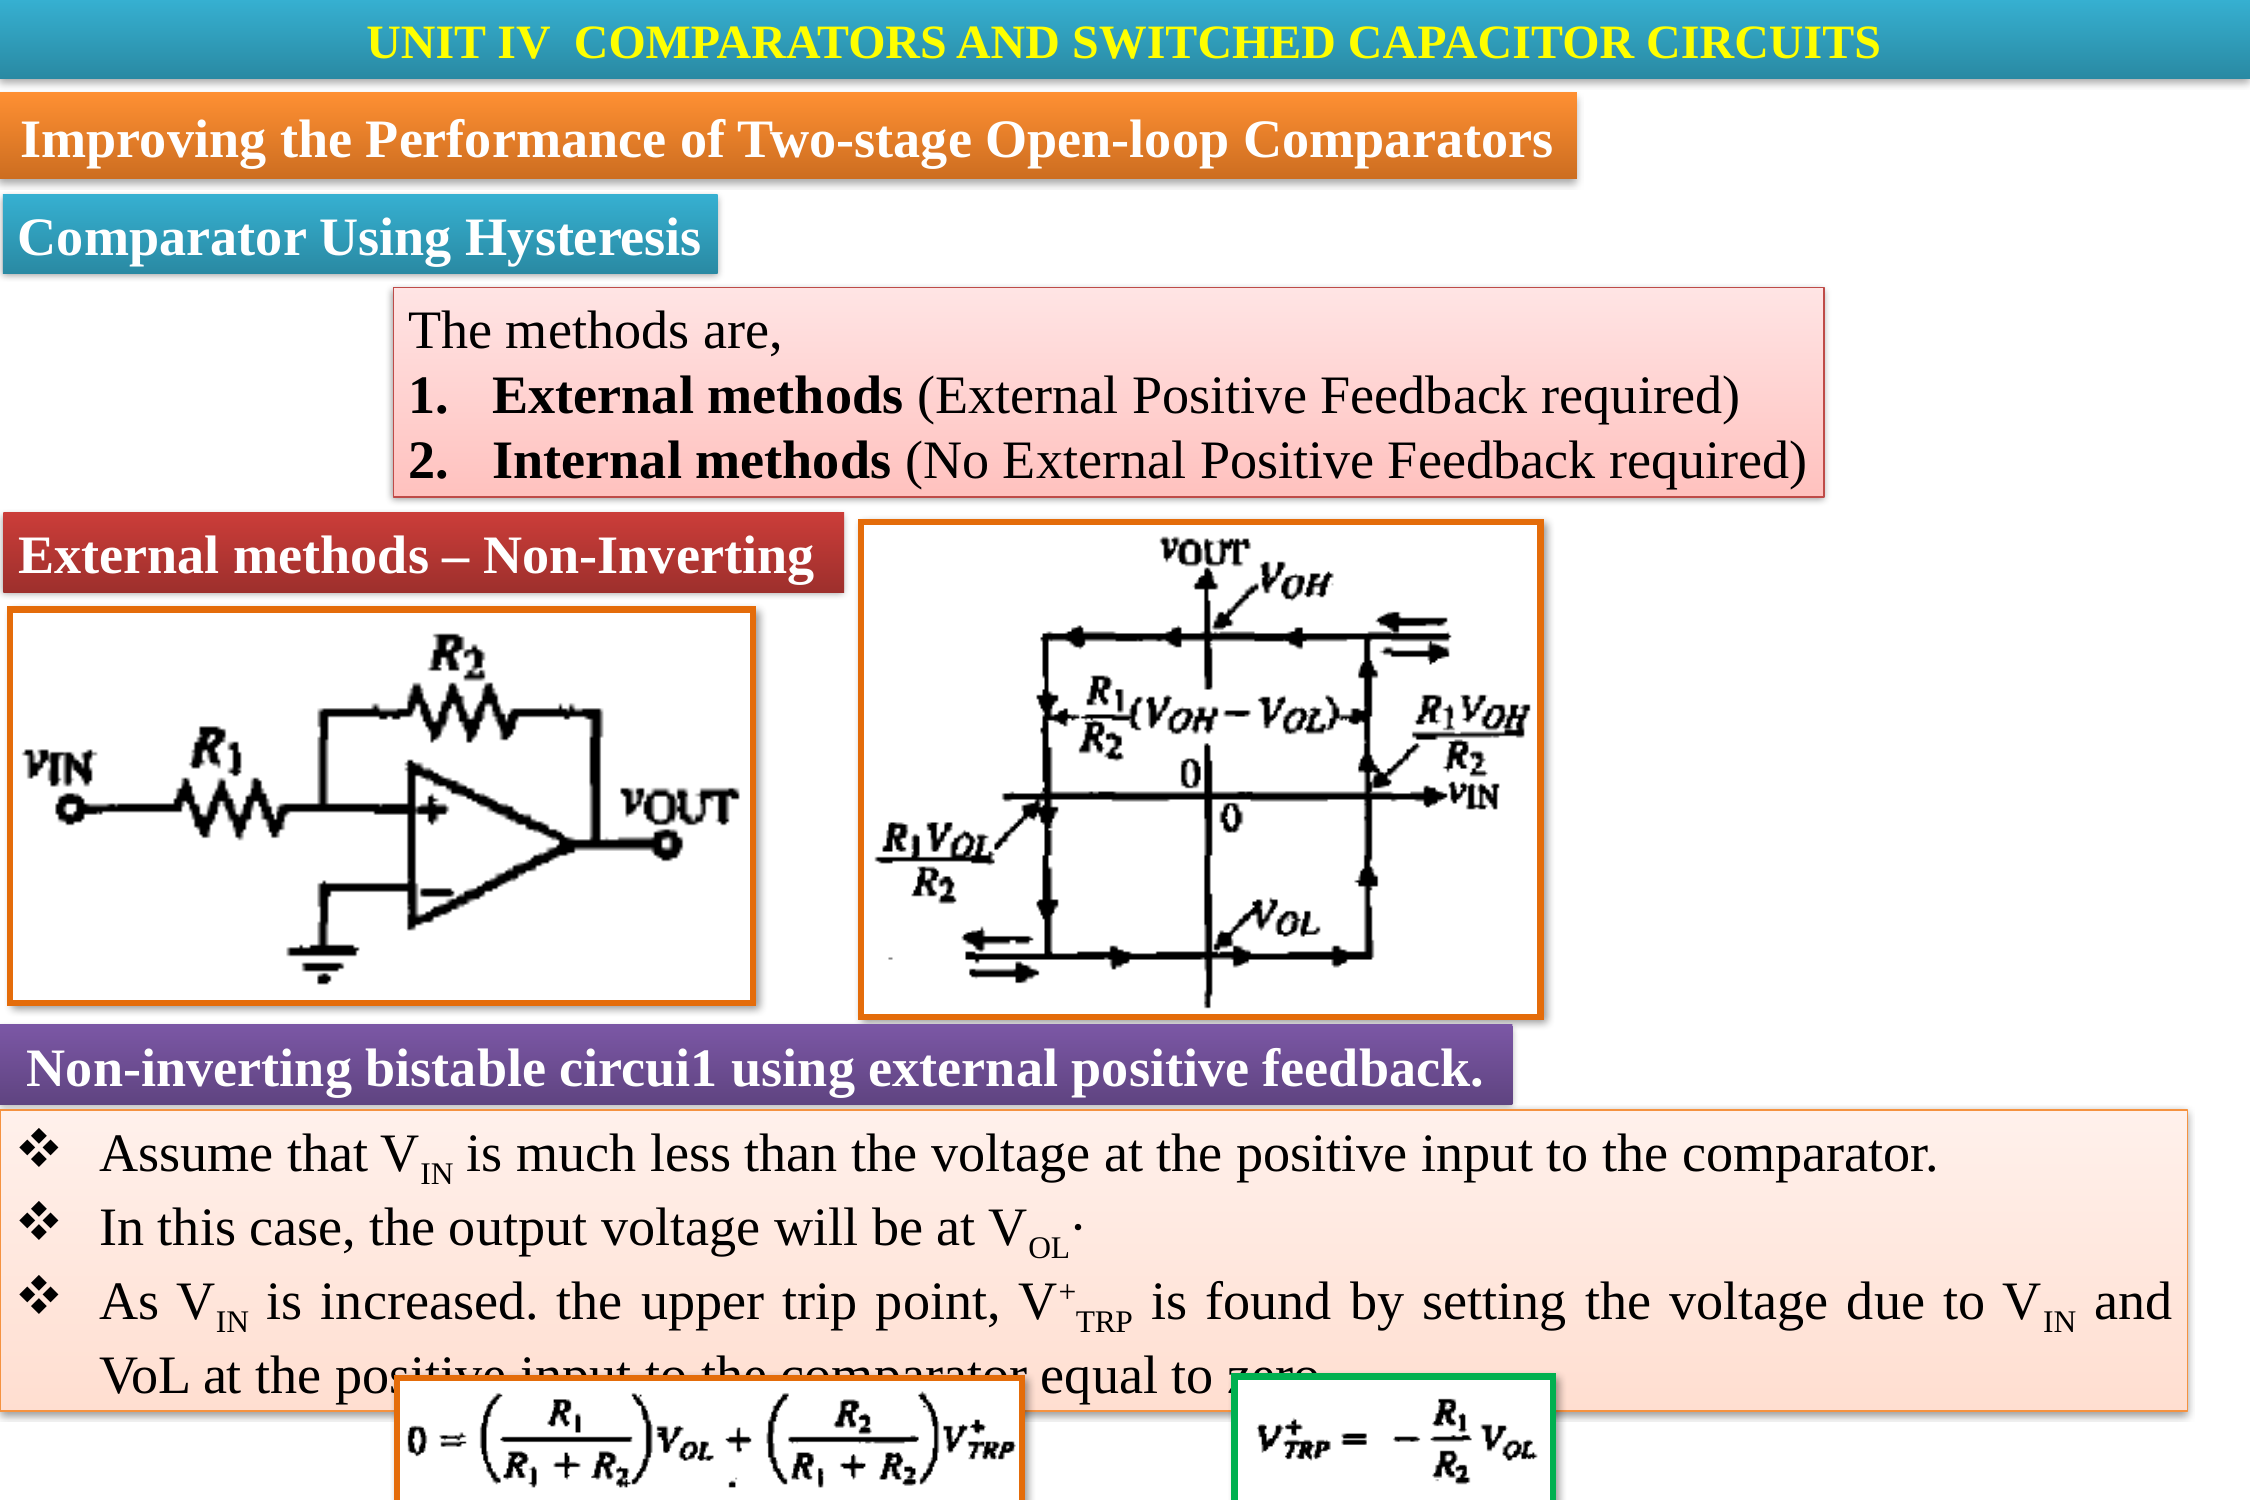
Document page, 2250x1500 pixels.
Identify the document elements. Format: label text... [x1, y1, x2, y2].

text_box Improving the Performance of Two-stage Open-loop Comparators [0, 92, 1577, 179]
text_box External methods – Non-Inverting [3, 512, 845, 593]
text_box Non-inverting bistable circui1 using external positive feedback. [0, 1024, 1513, 1105]
text_box The methods are, External methods (External Positive Feedback required) Internal methods (No External Positive Feedback required) [393, 287, 1825, 498]
picture [13, 612, 751, 1001]
text_box Comparator Using Hysteresis [2, 194, 718, 274]
text_box UNIT IV COMPARATORS AND SWITCHED CAPACITOR CIRCUITS [0, 0, 2250, 79]
text_box Assume that VIN is much less than the voltage at the positive input to the comparator. In this case, the output voltage will be at VOL· As VIN is increased. the upper trip point, V+TRP is found by setting the voltage due to VIN and VoL at the positive input to the comparator equal to zero. [0, 1109, 2188, 1412]
picture [399, 1380, 1019, 1500]
picture [863, 524, 1538, 1014]
picture [1237, 1379, 1551, 1500]
